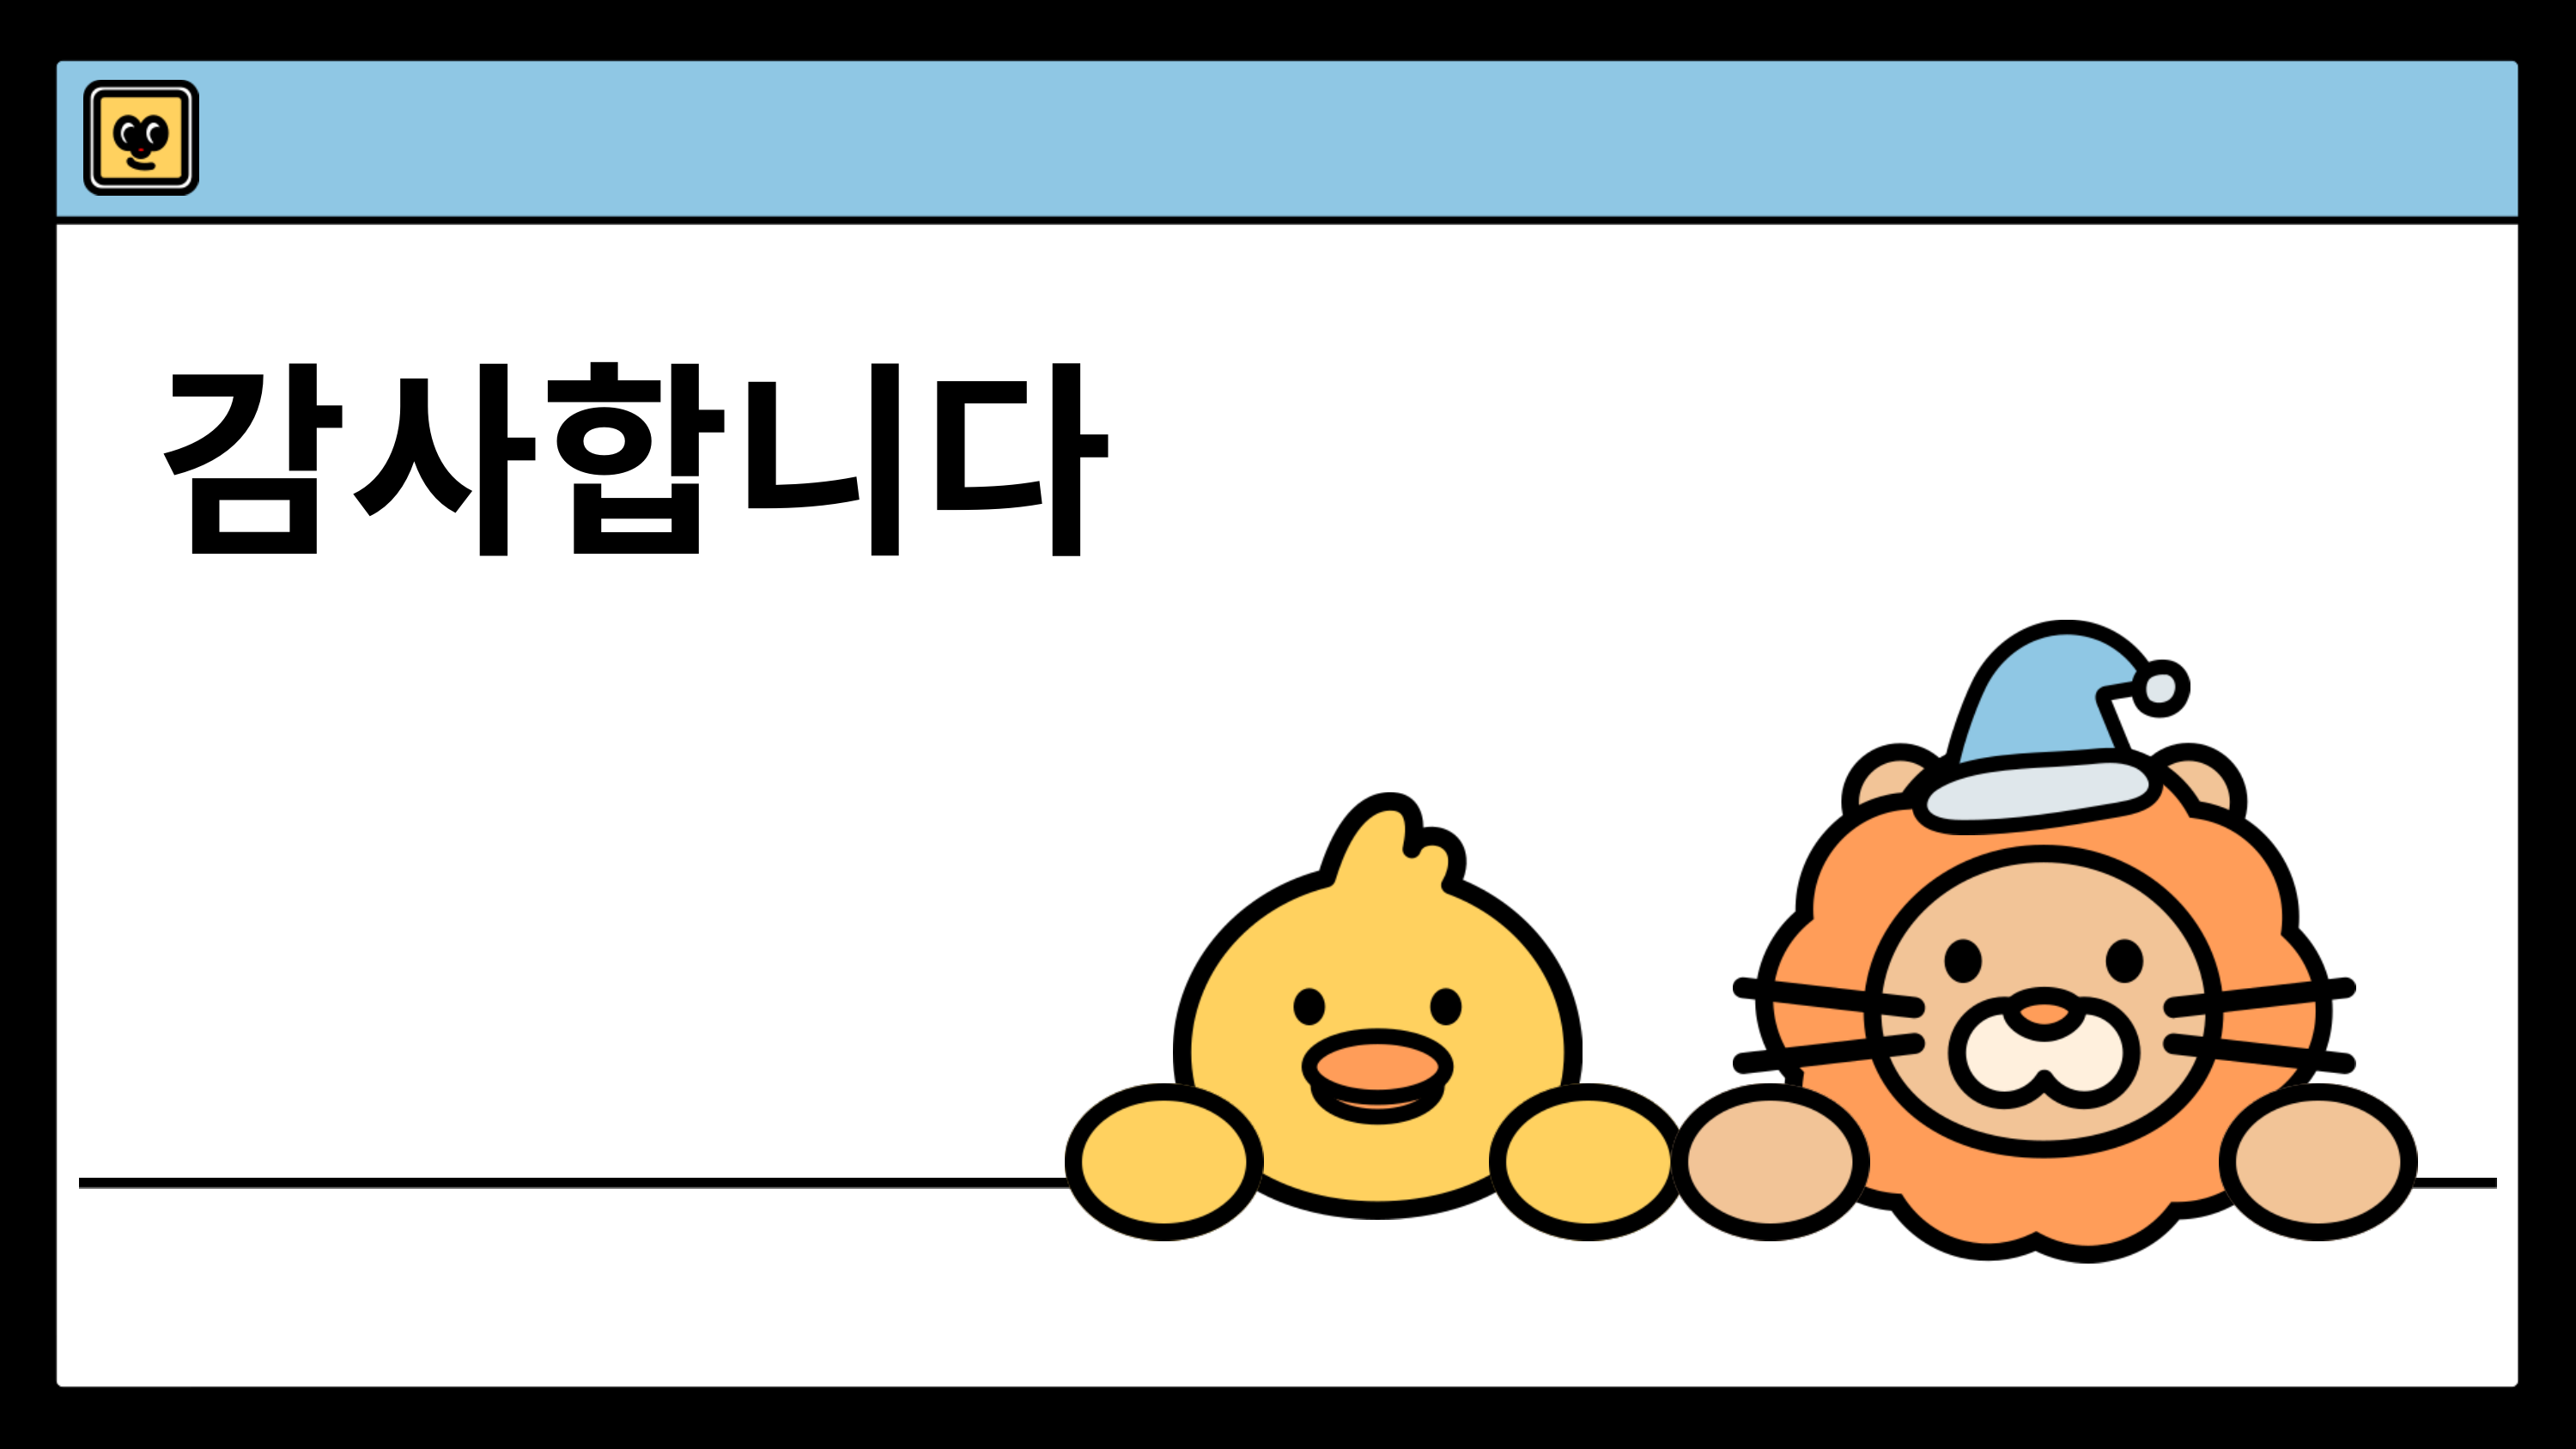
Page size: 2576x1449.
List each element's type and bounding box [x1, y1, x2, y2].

text_box [1671, 741, 2418, 1264]
picture [49, 53, 2526, 1395]
text_box [1065, 792, 1667, 1241]
